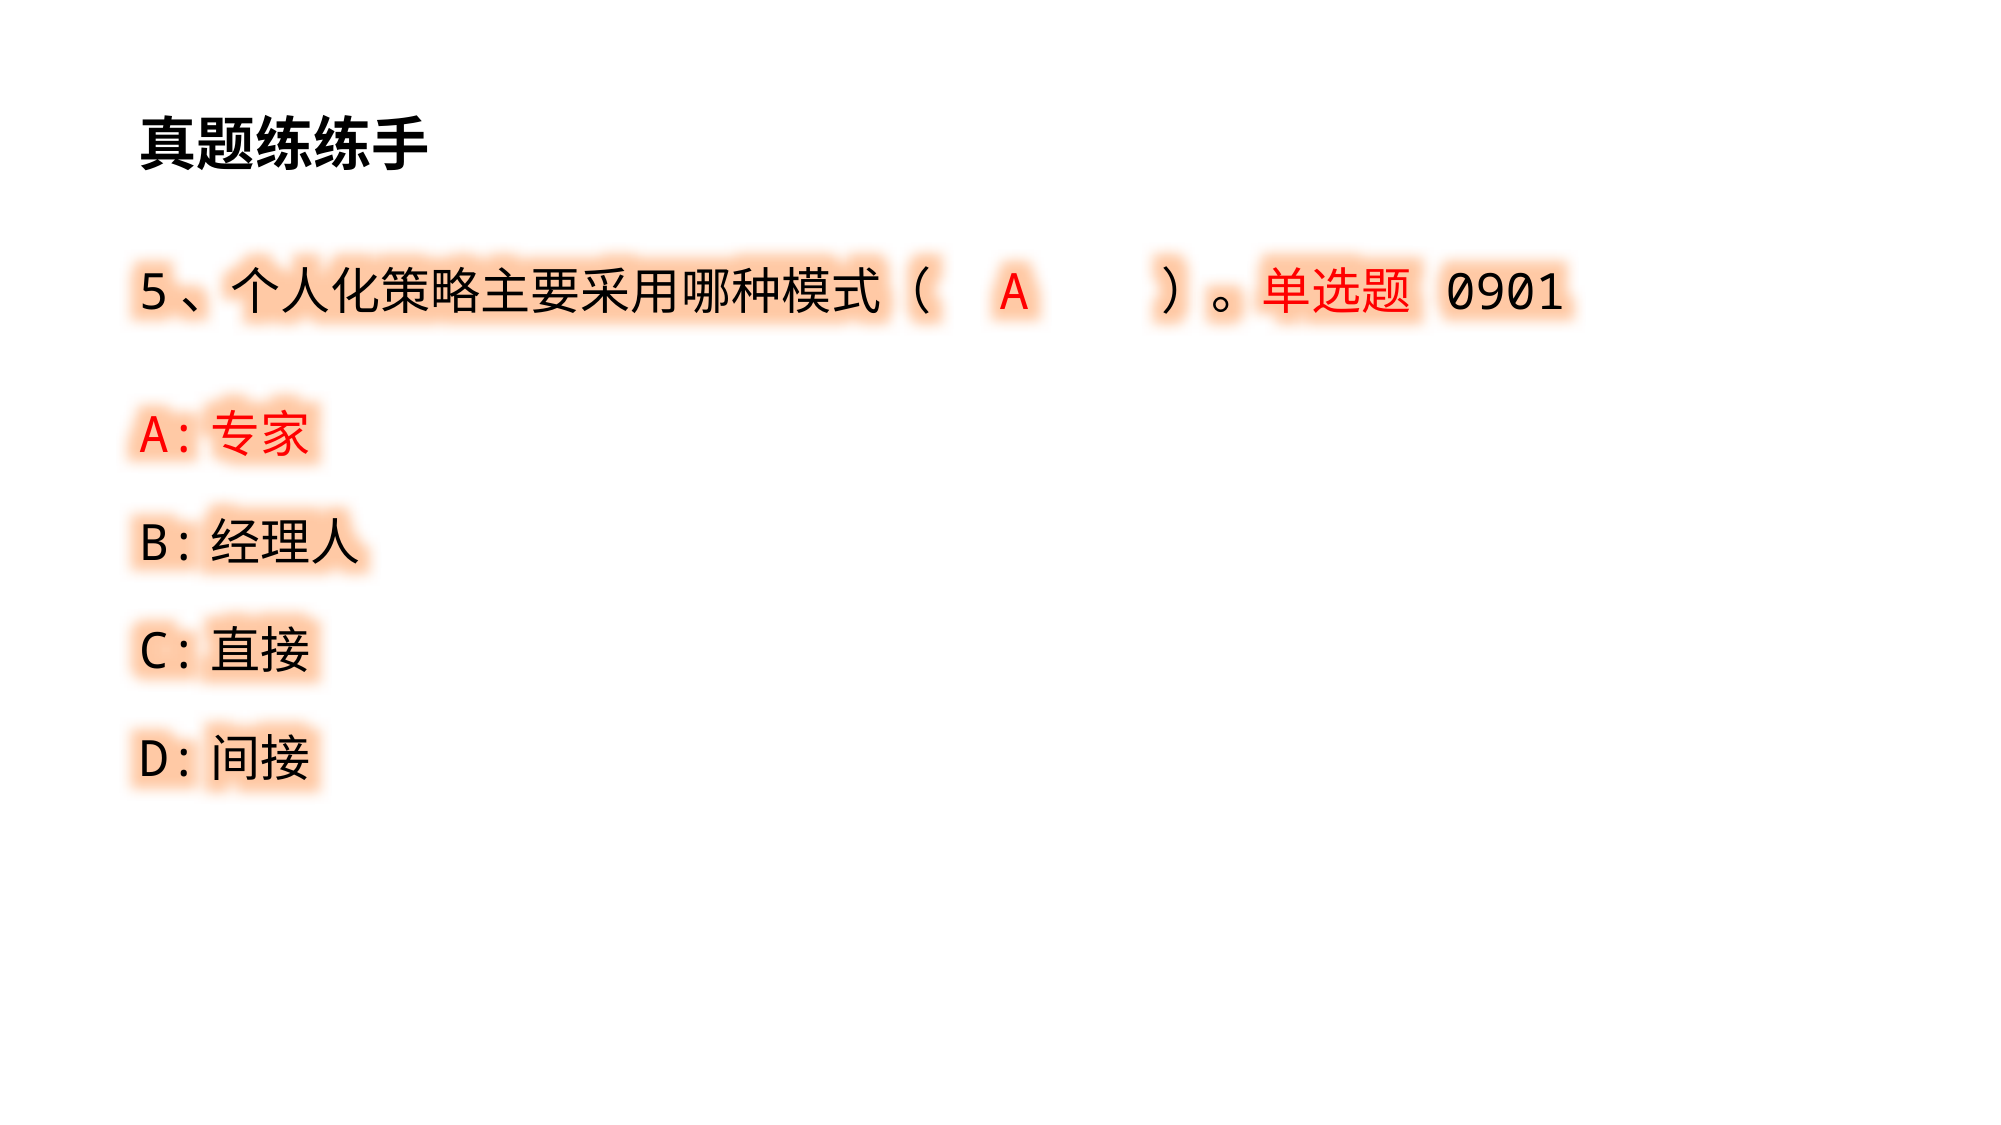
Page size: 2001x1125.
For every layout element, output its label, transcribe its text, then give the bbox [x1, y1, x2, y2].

text_box 真题练练手 [120, 97, 1568, 187]
text_box 5、个人化策略主要采用哪种模式（ A ）。单选题 0901 A:专家 B:经理人 C:直接 D:间接 [120, 219, 1839, 1047]
